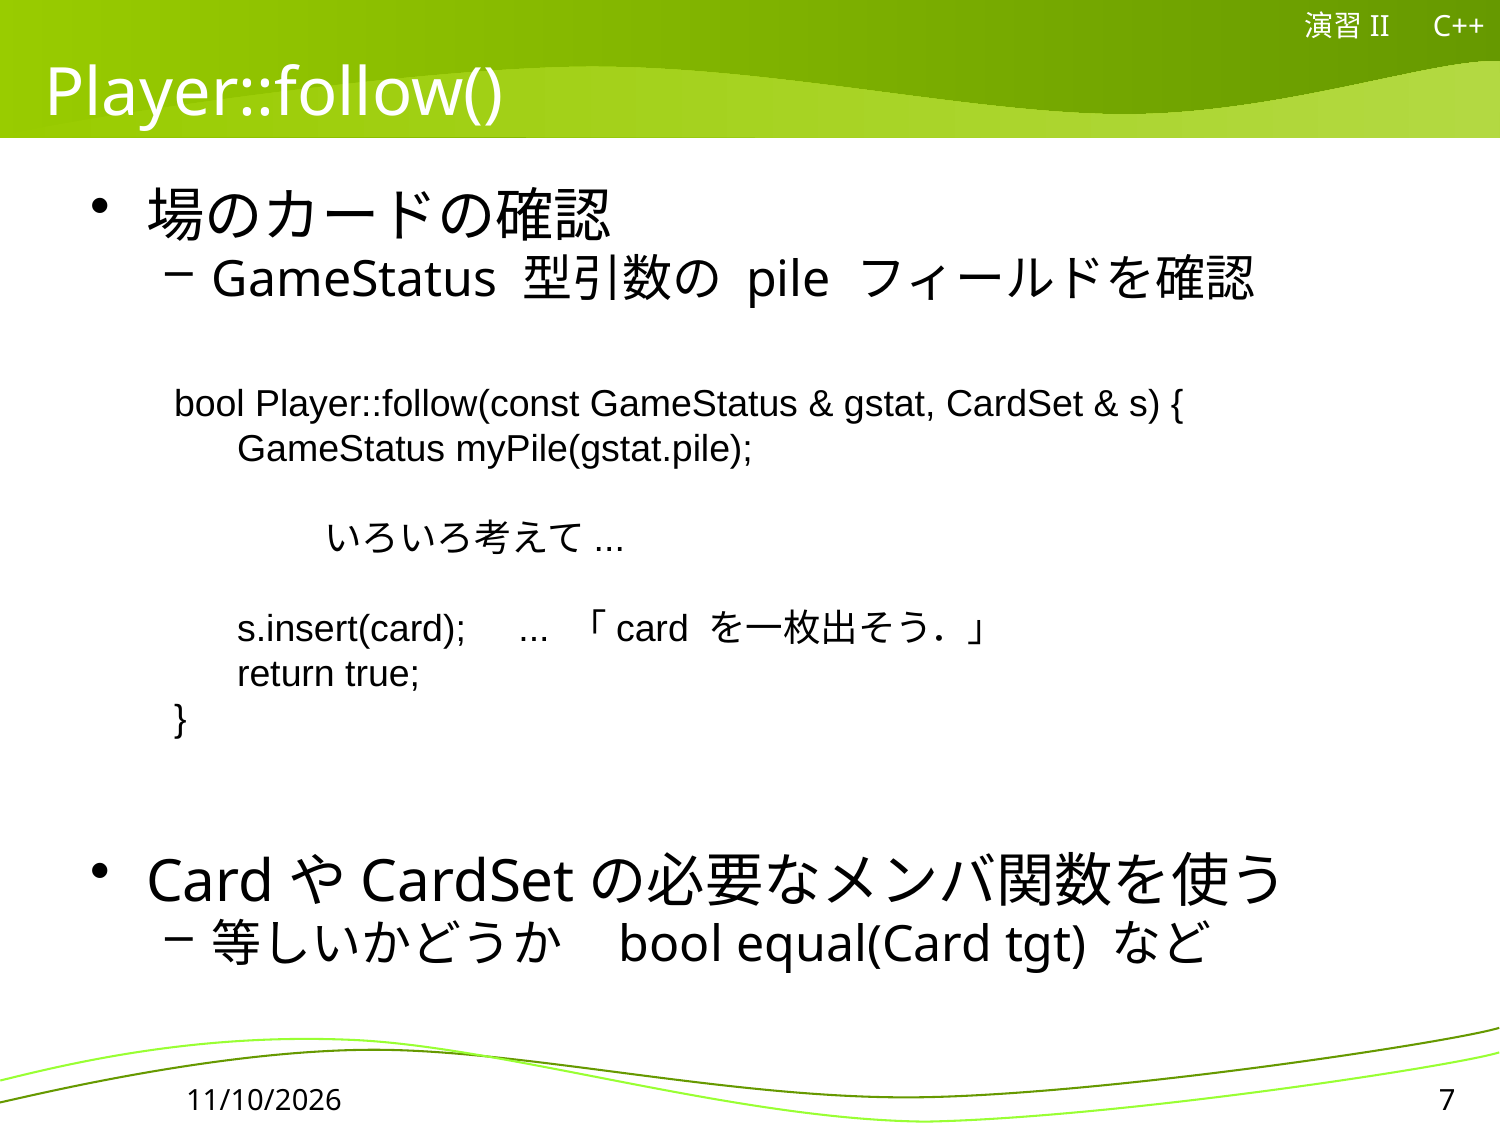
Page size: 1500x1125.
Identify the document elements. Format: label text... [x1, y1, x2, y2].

title Player::follow() [29, 42, 1471, 135]
slide_number 7 [1120, 1073, 1471, 1106]
list 場のカードの確認 GameStatus 型引数の pile フィールドを確認 CardやCardSetの必要なメンバ関数を使う 等しいかどうか bool equal(Card tgt) など [75, 184, 1425, 1071]
footer 演習II C++ [1025, 0, 1500, 33]
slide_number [171, 1073, 522, 1106]
text_box bool Player::follow(const GameStatus & gstat, CardSet & s) { GameStatus myPile(gstat.pile); いろいろ考えて... s.insert(card); ... 「card を一枚出そう．」 return true; } [159, 326, 1294, 746]
